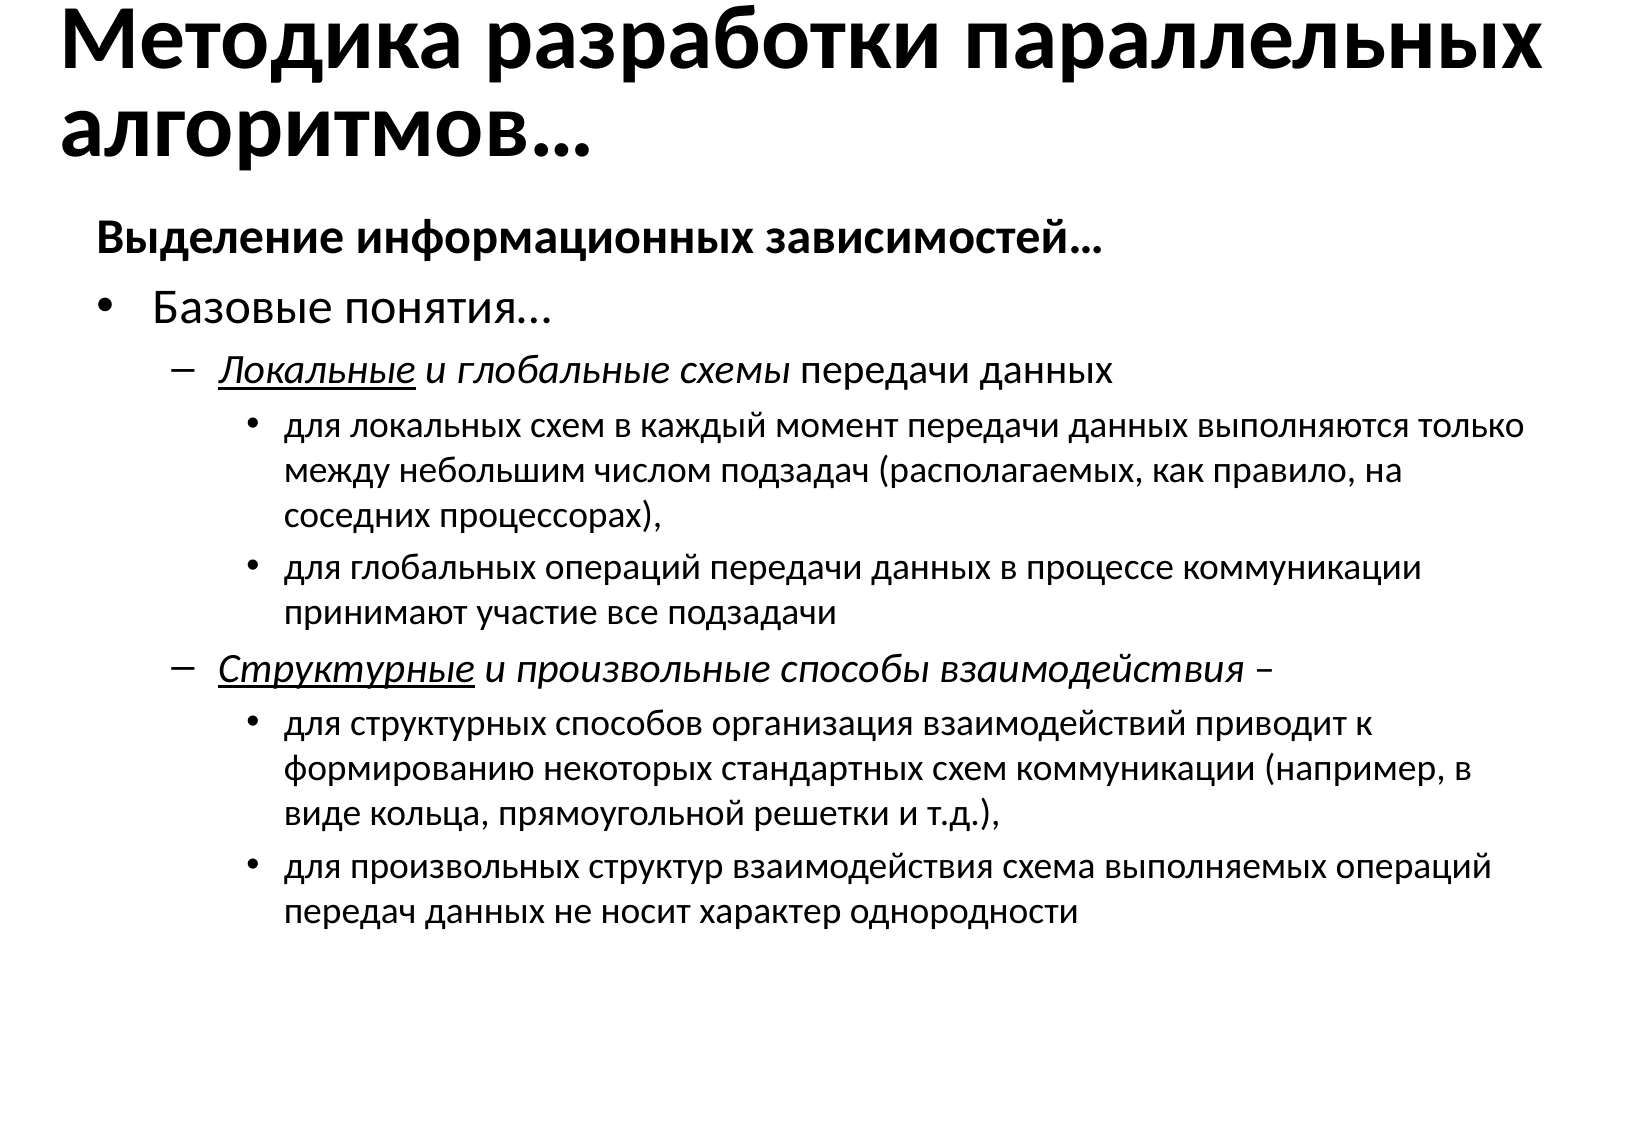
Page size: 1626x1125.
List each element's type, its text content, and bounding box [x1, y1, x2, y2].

list Выделение информационных зависимостей… Базовые понятия… Локальные и глобальные схемы передачи данных для локальных схем в каждый момент передачи данных выполняются только между небольшим числом подзадач (располагаемых, как правило, на соседних процессорах), для глобальных операций передачи данных в процессе коммуникации принимают участие все подзадачи Структурные и произвольные способы взаимодействия – для структурных способов организация взаимодействий приводит к формированию некоторых стандартных схем коммуникации (например, в виде кольца, прямоугольной решетки и т.д.), для произвольных структур взаимодействия схема выполняемых операций передач данных не носит характер однородности [80, 196, 1546, 537]
title Методика разработки параллельных алгоритмов… [44, 0, 1593, 189]
list Выделение информационных зависимостей… Базовые понятия… Локальные и глобальные схемы передачи данных для локальных схем в каждый момент передачи данных выполняются только между небольшим числом подзадач (располагаемых, как правило, на соседних процессорах), для глобальных операций передачи данных в процессе коммуникации принимают участие все подзадачи Структурные и произвольные способы взаимодействия – для структурных способов организация взаимодействий приводит к формированию некоторых стандартных схем коммуникации (например, в виде кольца, прямоугольной решетки и т.д.), для произвольных структур взаимодействия схема выполняемых операций передач данных не носит характер однородности [80, 538, 1546, 1036]
